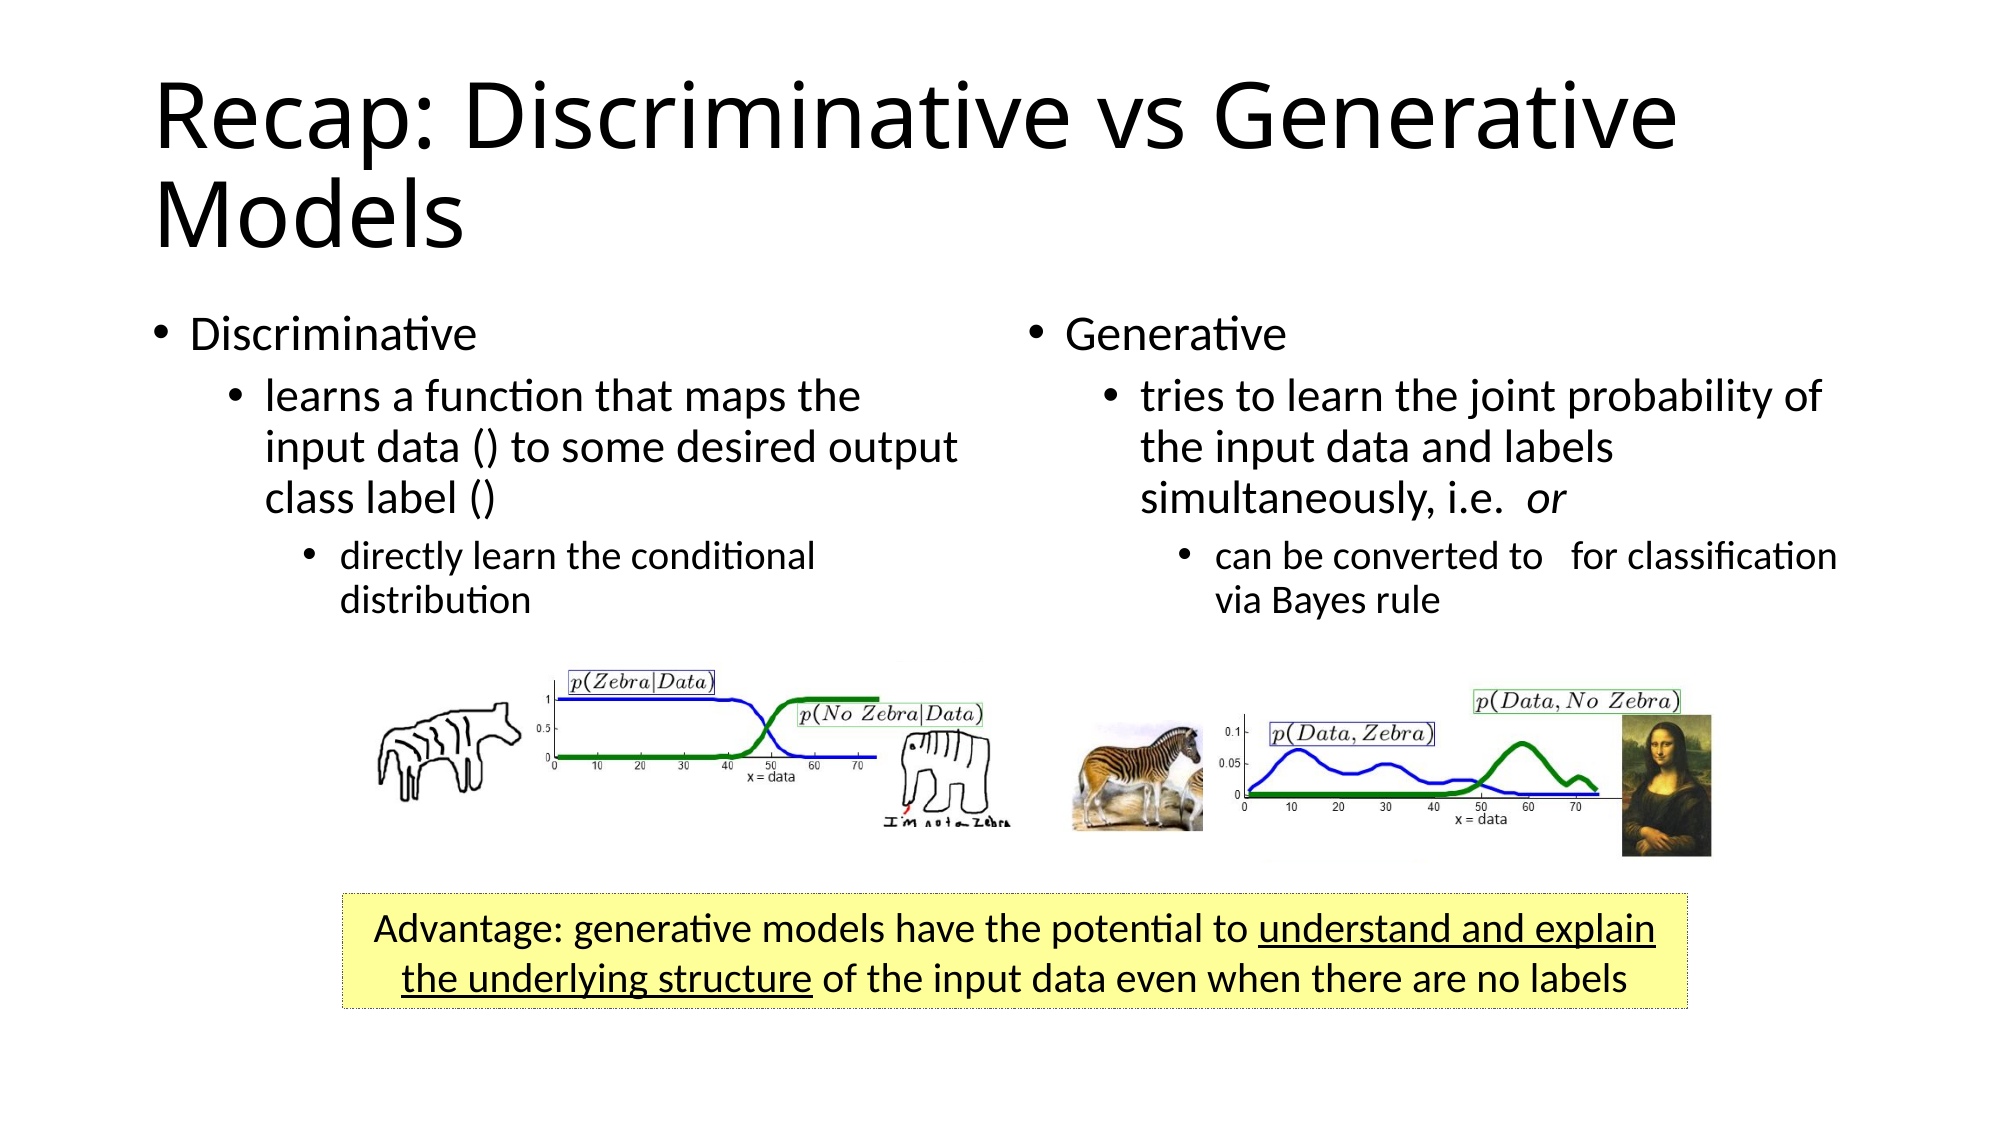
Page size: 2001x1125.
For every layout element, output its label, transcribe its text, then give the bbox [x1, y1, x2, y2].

title Recap: Discriminative vs Generative Models [137, 59, 1863, 278]
text_box Advantage: generative models have the potential to understand and explain the underlying structure of the input data even when there are no labels [342, 893, 1688, 1008]
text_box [1063, 678, 1721, 863]
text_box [352, 661, 1015, 827]
